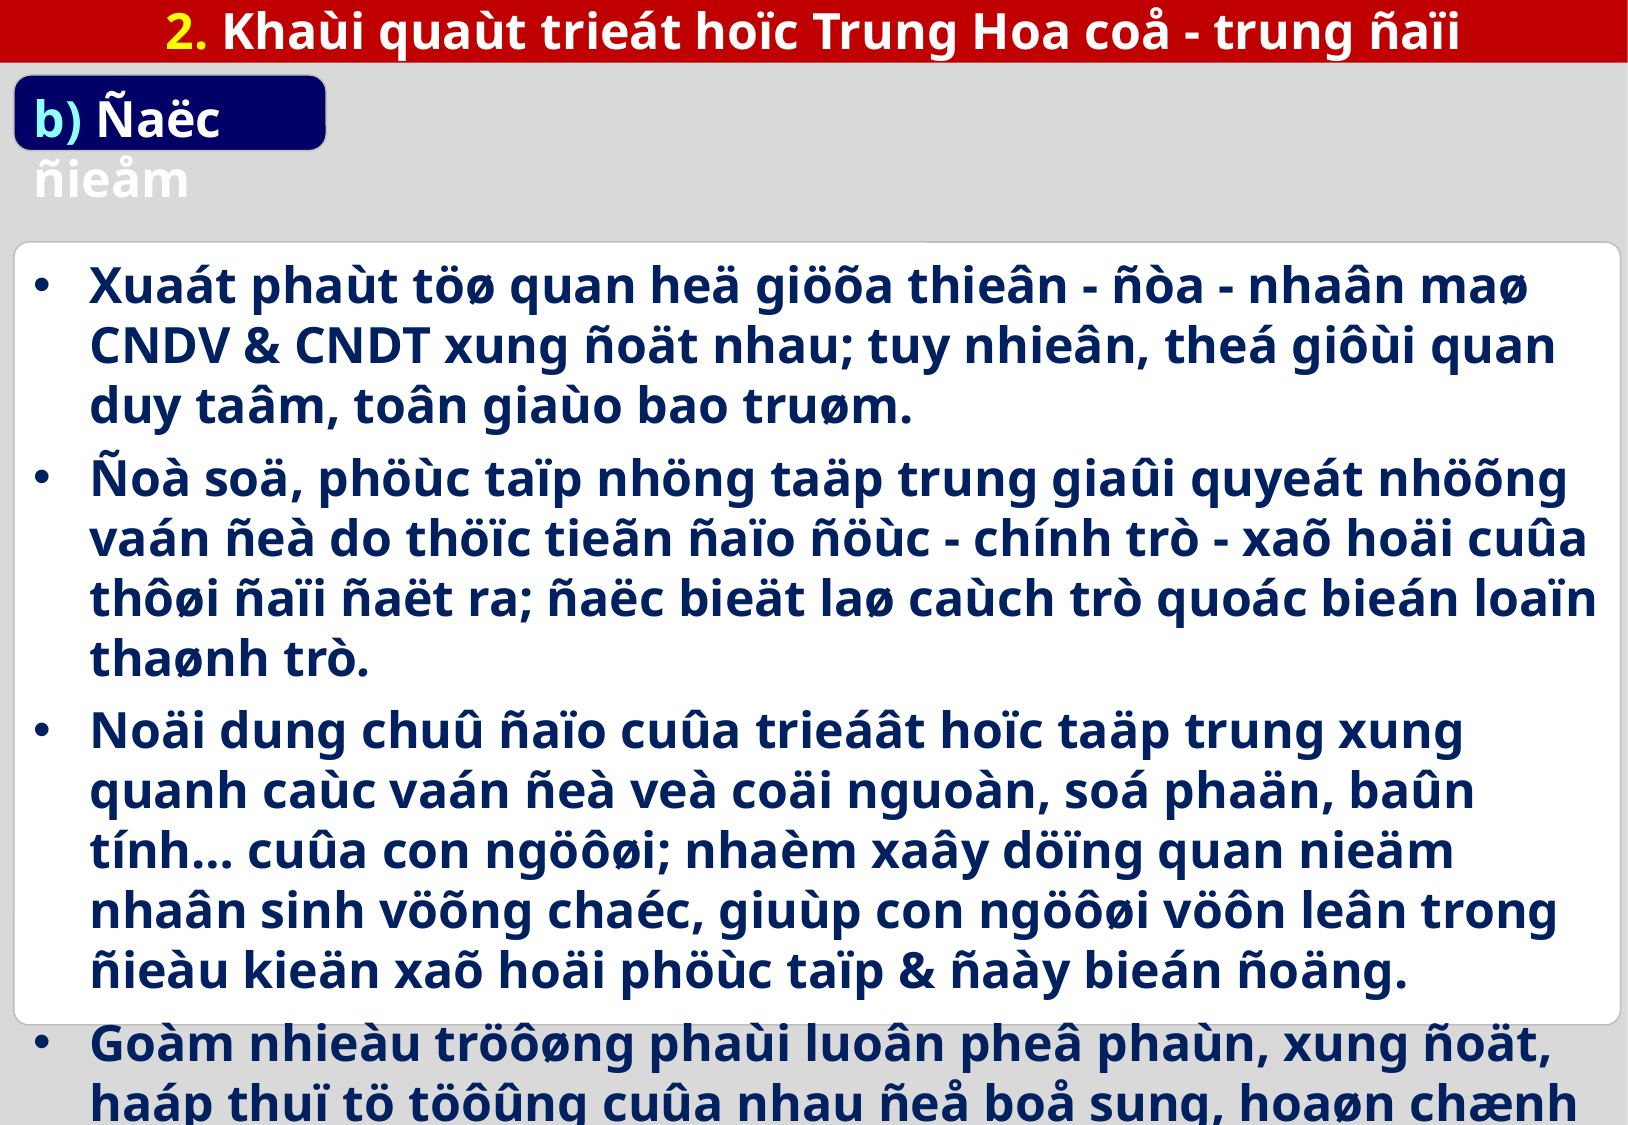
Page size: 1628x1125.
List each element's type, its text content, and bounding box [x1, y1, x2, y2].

text_box b) Ñaëc ñieåm [13, 74, 327, 151]
text_box Xuaát phaùt töø quan heä giöõa thieân - ñòa - nhaân maø CNDV & CNDT xung ñoät nhau; tuy nhieân, theá giôùi quan duy taâm, toân giaùo bao truøm. Ñoà soä, phöùc taïp nhöng taäp trung giaûi quyeát nhöõng vaán ñeà do thöïc tieãn ñaïo ñöùc - chính trò - xaõ hoäi cuûa thôøi ñaïi ñaët ra; ñaëc bieät laø caùch trò quoác bieán loaïn thaønh trò. Noäi dung chuû ñaïo cuûa trieáât hoïc taäp trung xung quanh caùc vaán ñeà veà coäi nguoàn, soá phaän, baûn tính… cuûa con ngöôøi; nhaèm xaây döïng quan nieäm nhaân sinh vöõng chaéc, giuùp con ngöôøi vöôn leân trong ñieàu kieän xaõ hoäi phöùc taïp & ñaày bieán ñoäng. Goàm nhieàu tröôøng phaùi luoân pheâ phaùn, xung ñoät, haáp thuï tö töôûng cuûa nhau ñeå boå sung, hoaøn chænh lyù luaän cuûa mình, ñoàng thôøi chòu aûnh höôûng lôùn tö töôûng bieän chöùng trong kinh Dòch [13, 241, 1621, 1025]
text_box 2. Khaùi quaùt trieát hoïc Trung Hoa coå - trung ñaïi [0, 0, 1628, 63]
